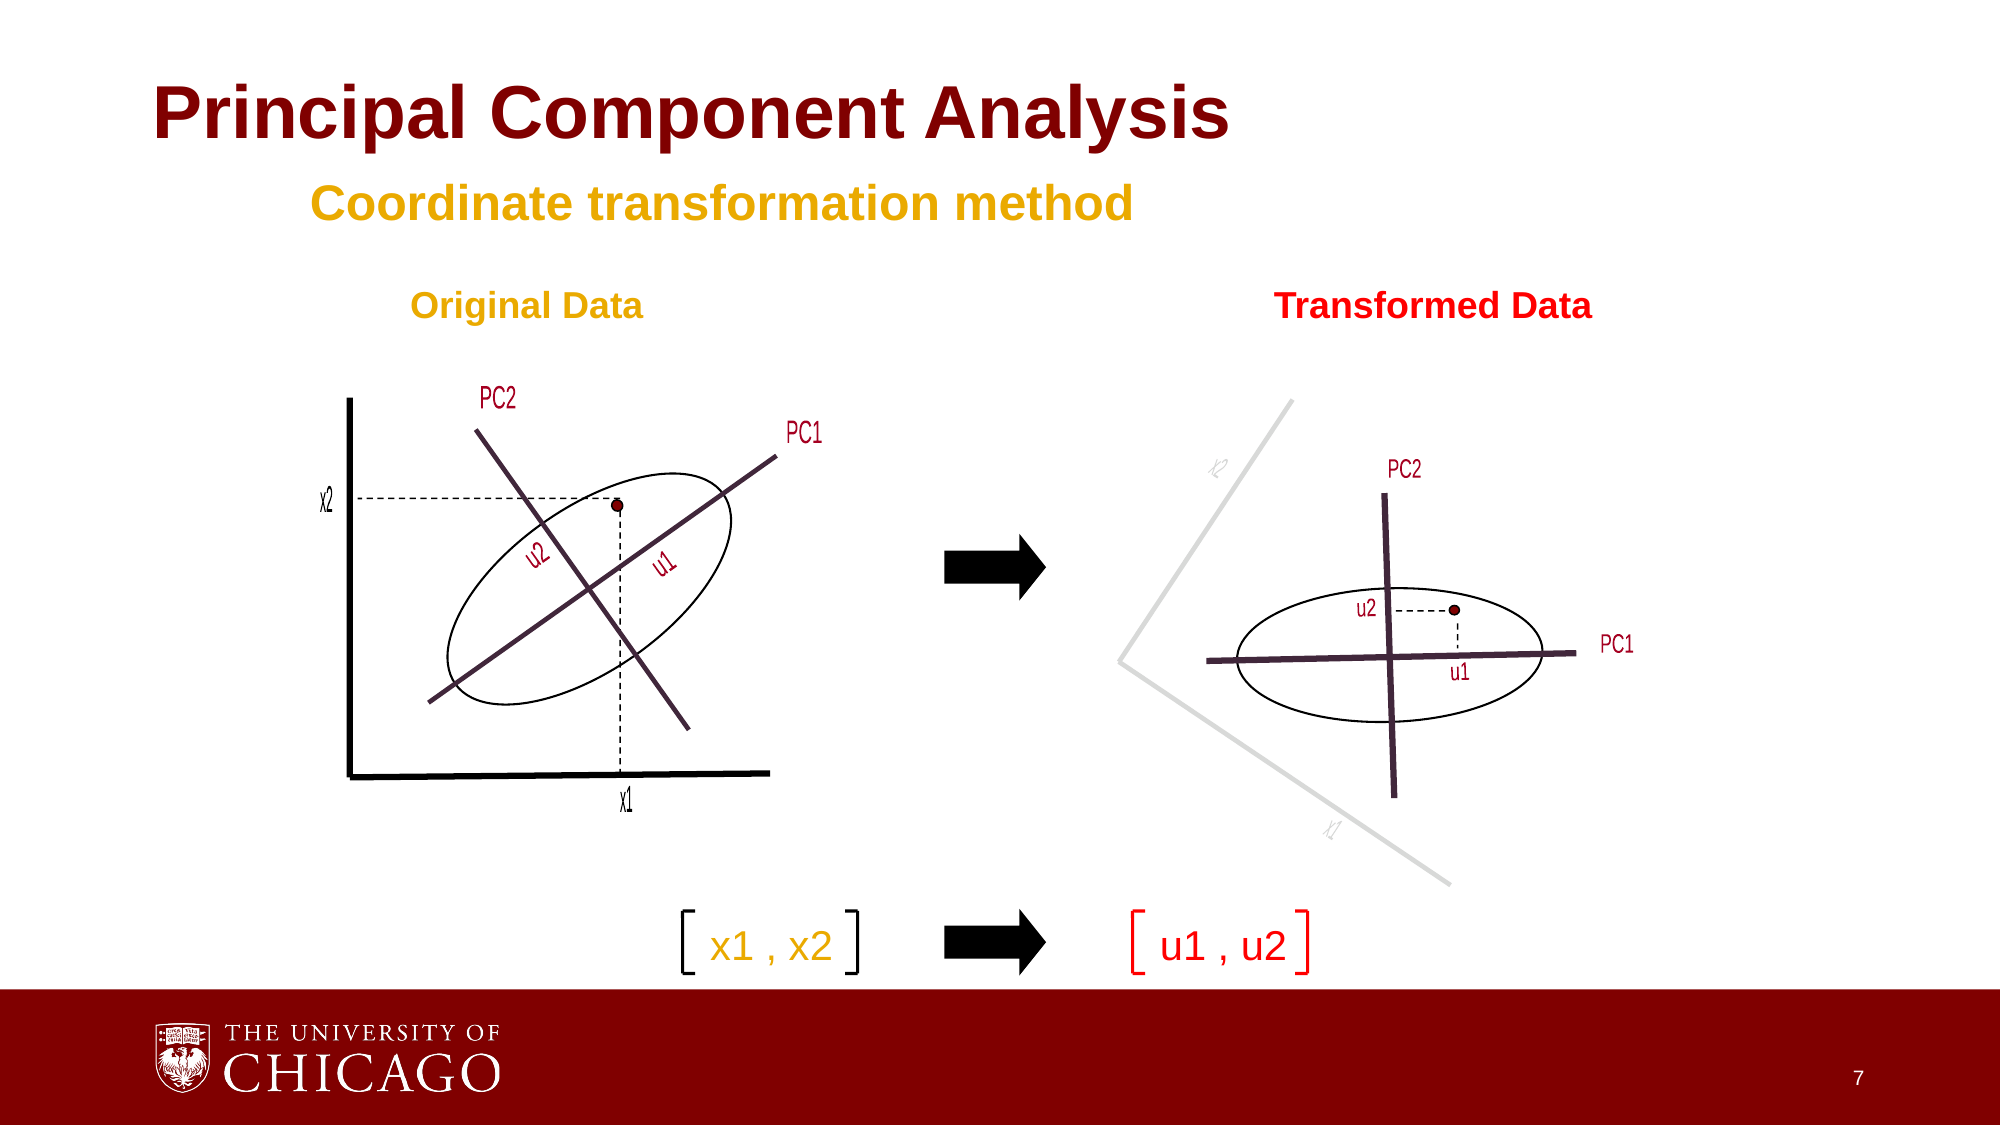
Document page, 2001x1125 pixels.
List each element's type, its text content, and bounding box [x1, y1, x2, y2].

text_box u2 [525, 542, 551, 568]
title Principal Component Analysis [137, 0, 1863, 218]
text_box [682, 910, 883, 976]
text_box [611, 499, 623, 512]
text_box x2 [320, 485, 333, 512]
text_box x2 [1207, 458, 1228, 479]
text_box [1132, 910, 1308, 976]
text_box Transformed Data [1259, 273, 1608, 334]
text_box u1 [652, 559, 669, 577]
text_box x1 [620, 785, 633, 812]
text_box [447, 473, 732, 705]
text_box u2 [1357, 603, 1366, 617]
slide_number 7 [1412, 1046, 1880, 1107]
text_box [945, 535, 1046, 599]
text_box Coordinate transformation method [295, 163, 1596, 239]
text_box [1237, 588, 1543, 723]
text_box Original Data [395, 273, 659, 334]
text_box [945, 910, 1046, 974]
text_box u1 [1451, 666, 1460, 681]
text_box [1449, 605, 1460, 615]
